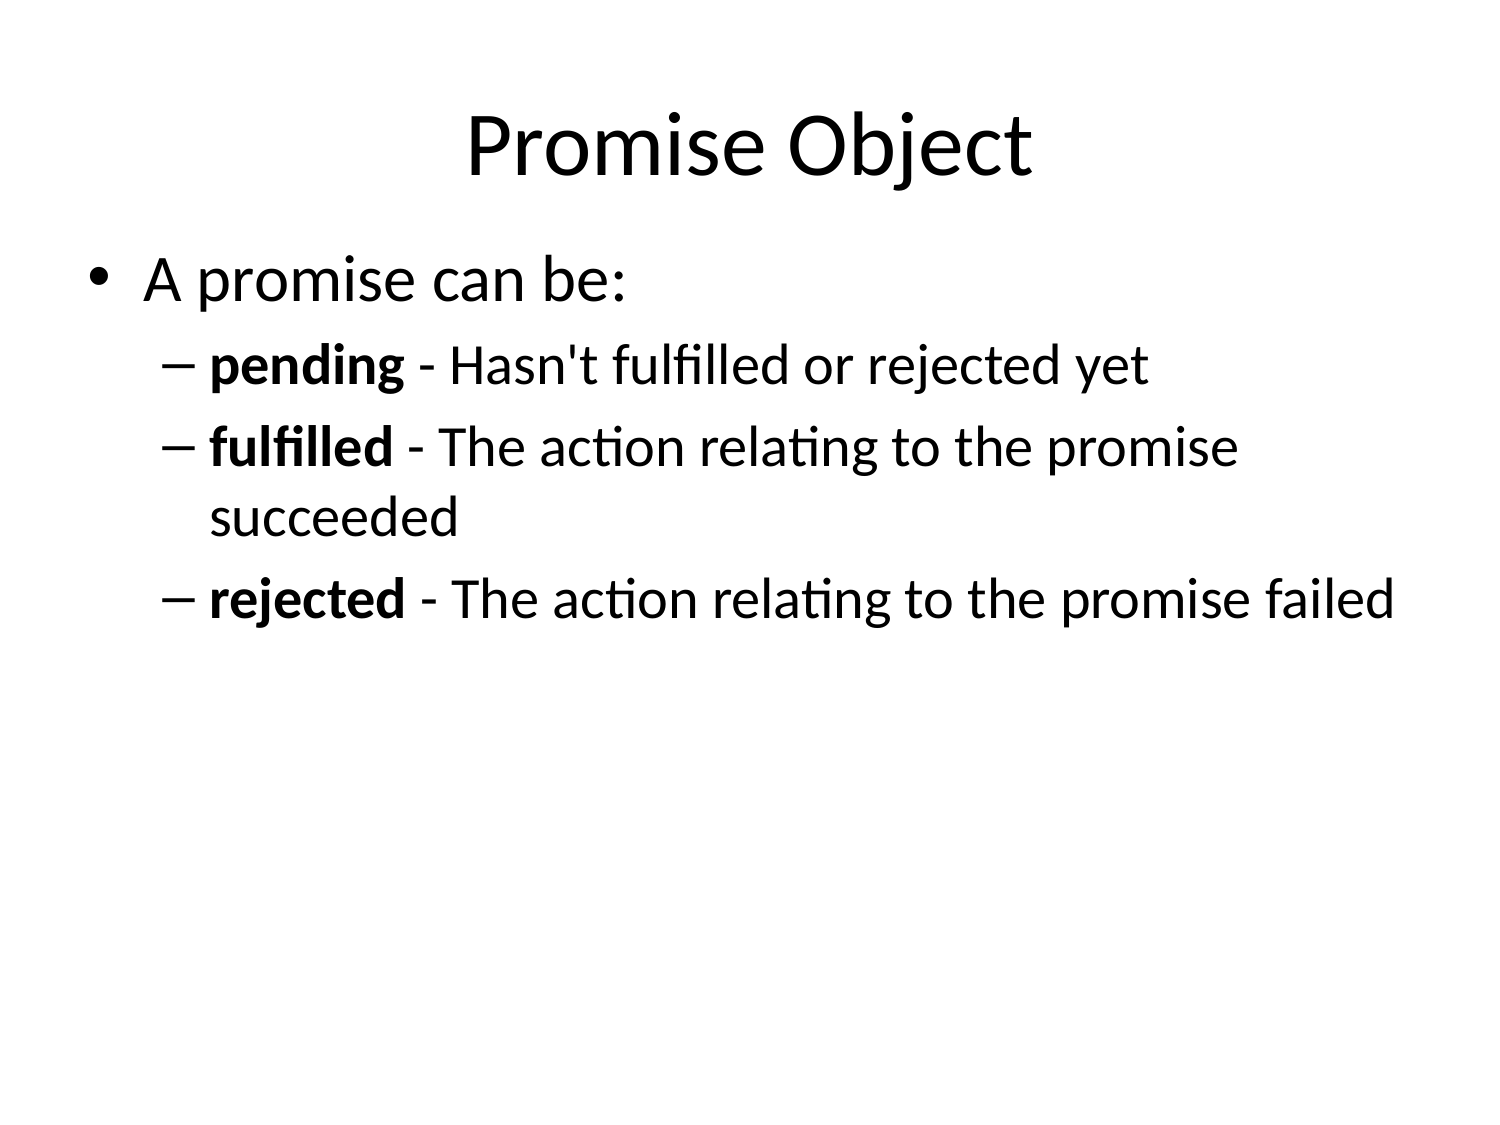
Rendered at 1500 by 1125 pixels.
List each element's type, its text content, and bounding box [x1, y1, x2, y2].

title Promise Object [75, 45, 1425, 233]
list A promise can be: pending - Hasn't fulfilled or rejected yet fulfilled - The action relating to the promise succeeded rejected - The action relating to the promise failed [72, 227, 1423, 970]
